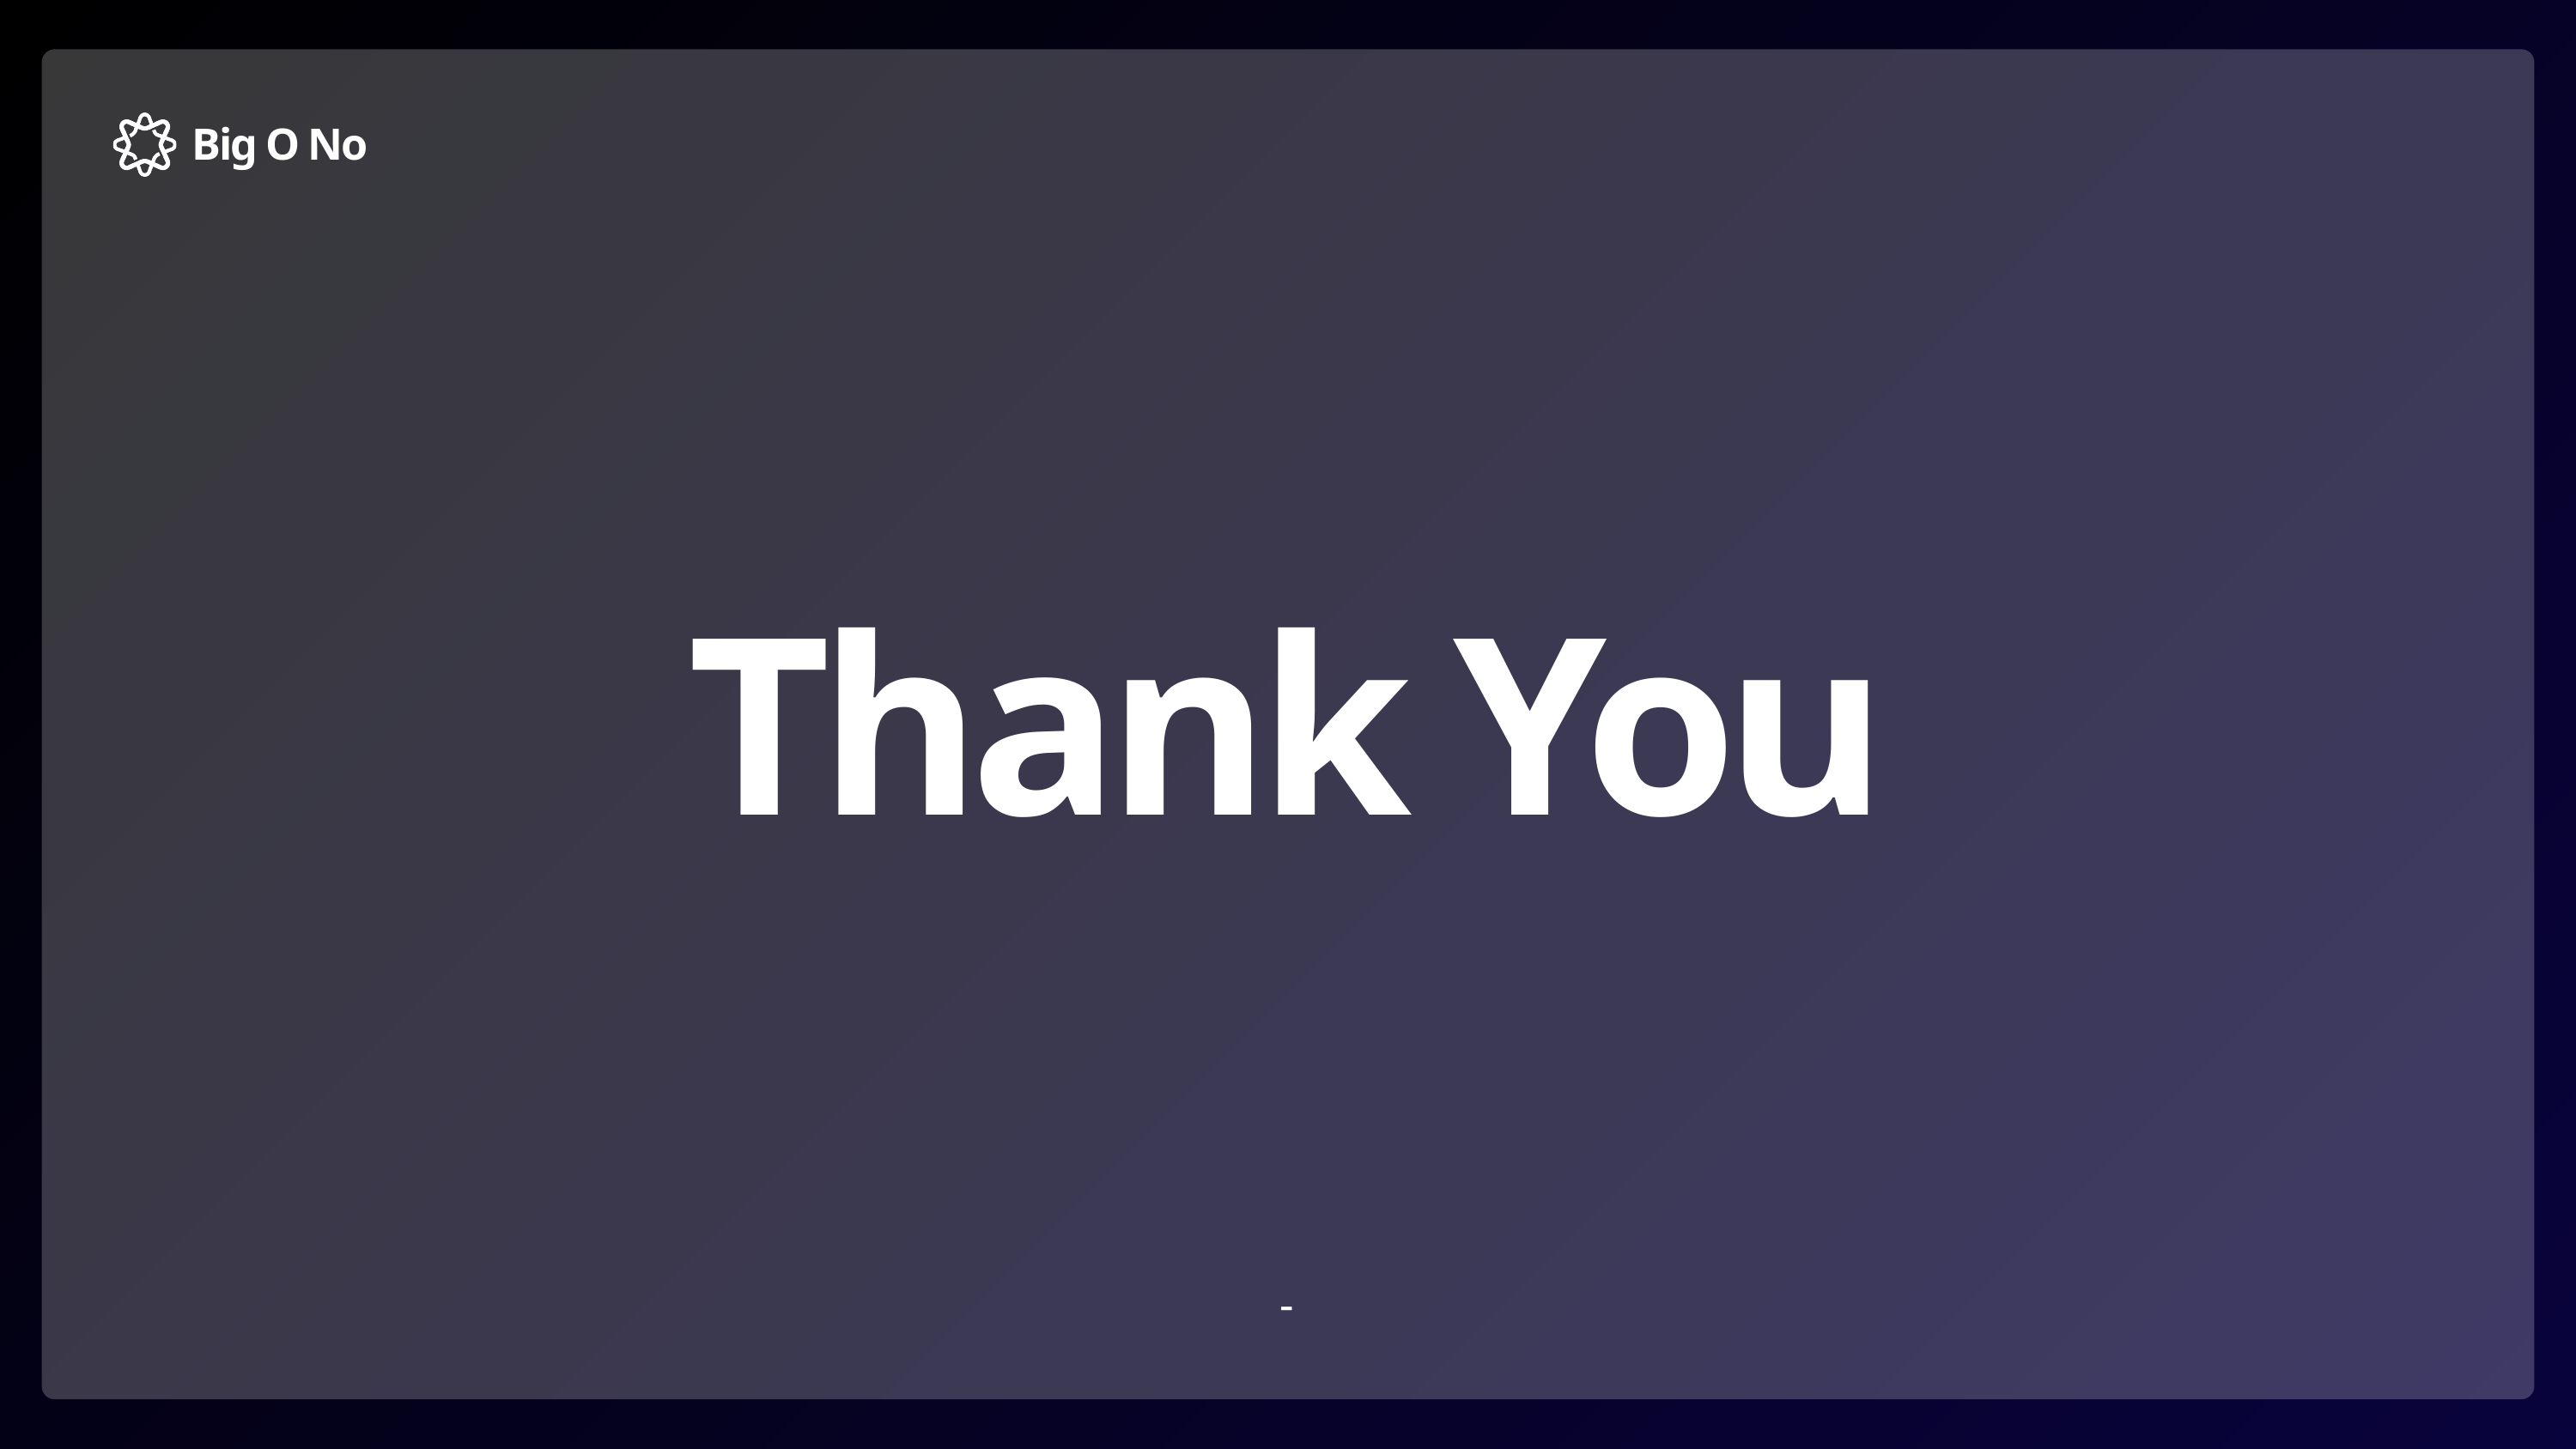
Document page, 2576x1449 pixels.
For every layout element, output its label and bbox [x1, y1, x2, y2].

text_box [41, 49, 2535, 1400]
